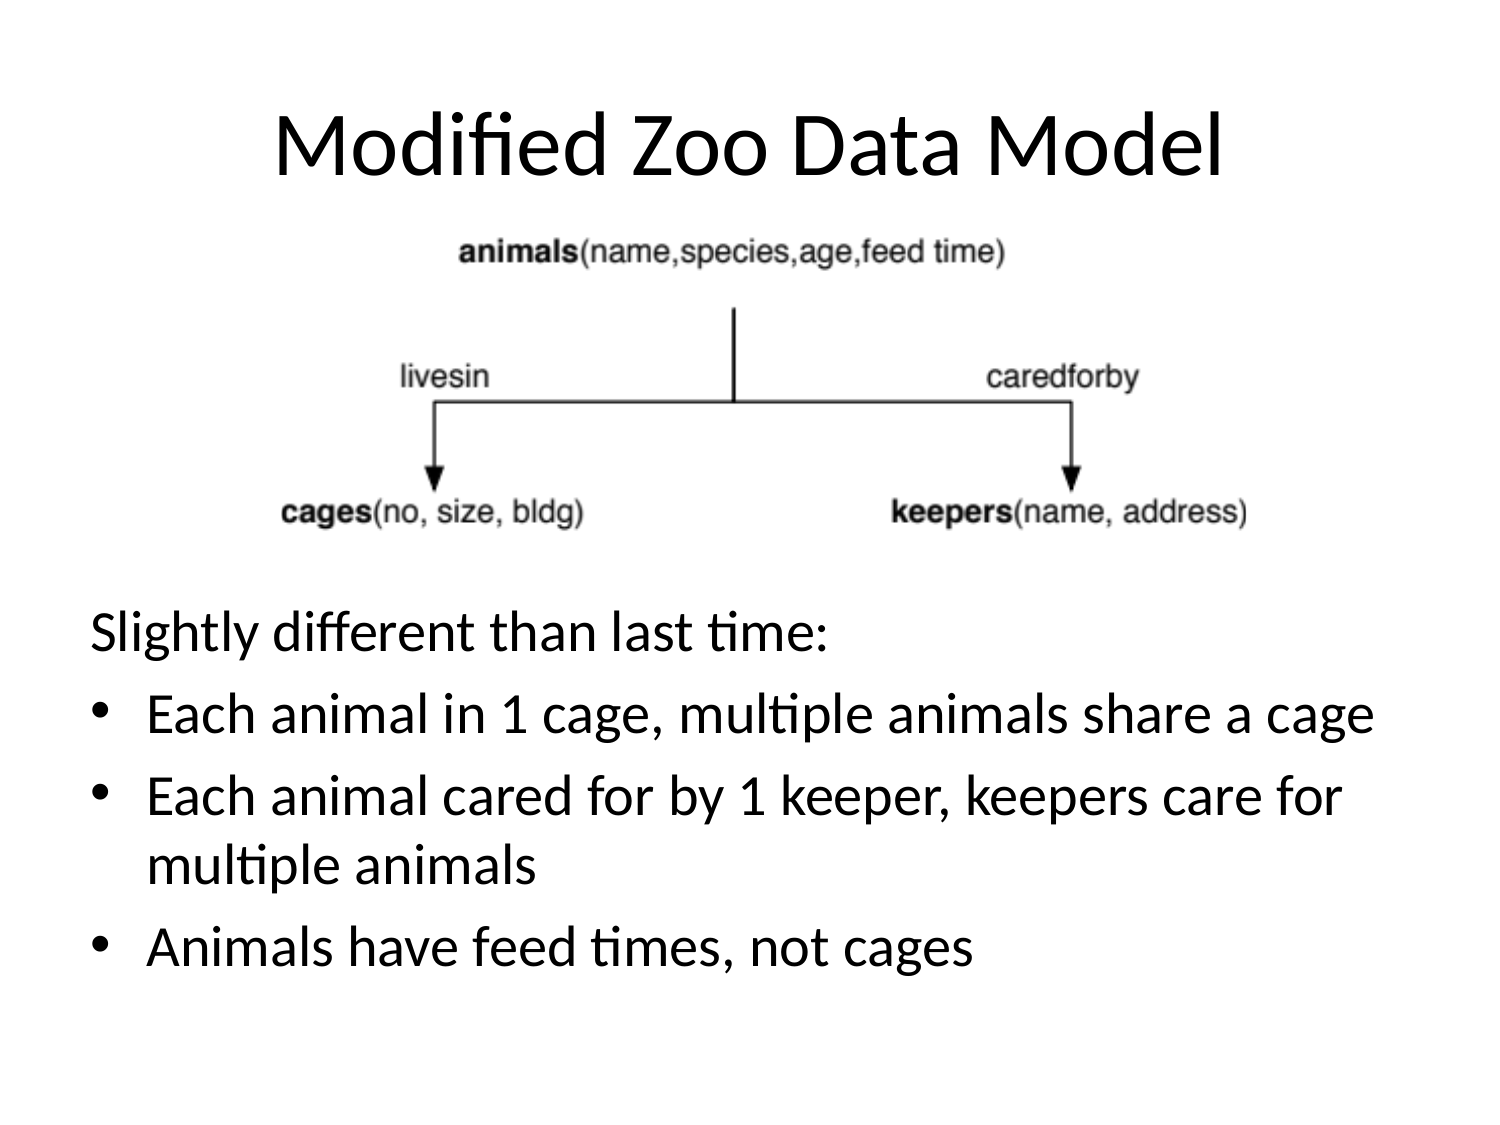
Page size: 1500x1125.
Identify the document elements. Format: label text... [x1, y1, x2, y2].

picture [280, 232, 1247, 567]
title Modified Zoo Data Model [75, 45, 1425, 233]
list Slightly different than last time: Each animal in 1 cage, multiple animals share a cage Each animal cared for by 1 keeper, keepers care for multiple animals Animals have feed times, not cages [75, 307, 1479, 1050]
